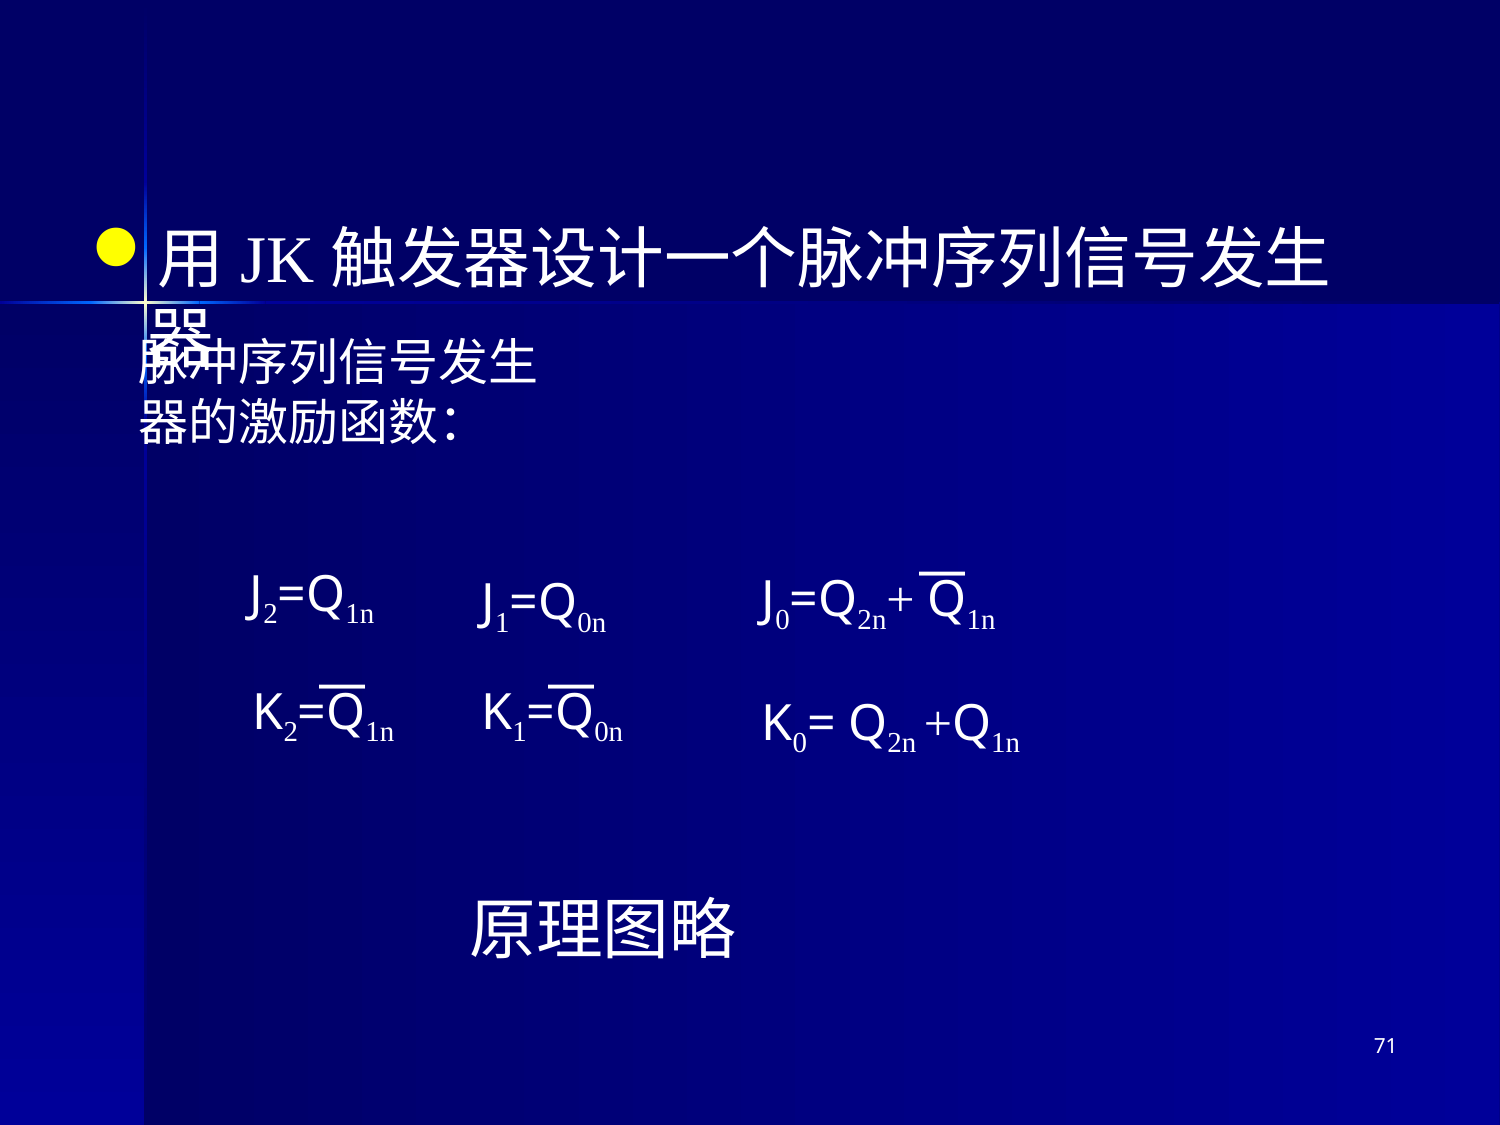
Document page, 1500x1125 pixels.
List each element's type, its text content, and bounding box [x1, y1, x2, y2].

text_box J1=Q0n [466, 562, 665, 646]
text_box 脉冲序列信号发生器的激励函数： [123, 323, 594, 459]
text_box 原理图略 [454, 879, 840, 975]
list 用JK触发器设计一个脉冲序列信号发生器 [76, 208, 1376, 971]
text_box — J0=Q2n+ Q1n [746, 552, 1062, 643]
text_box — K2=Q1n [237, 665, 435, 756]
text_box — K1=Q0n [466, 665, 665, 756]
text_box K0= Q2n +Q1n [746, 683, 1171, 767]
text_box J2=Q1n [234, 553, 432, 637]
slide_number 71 [1100, 1025, 1413, 1100]
